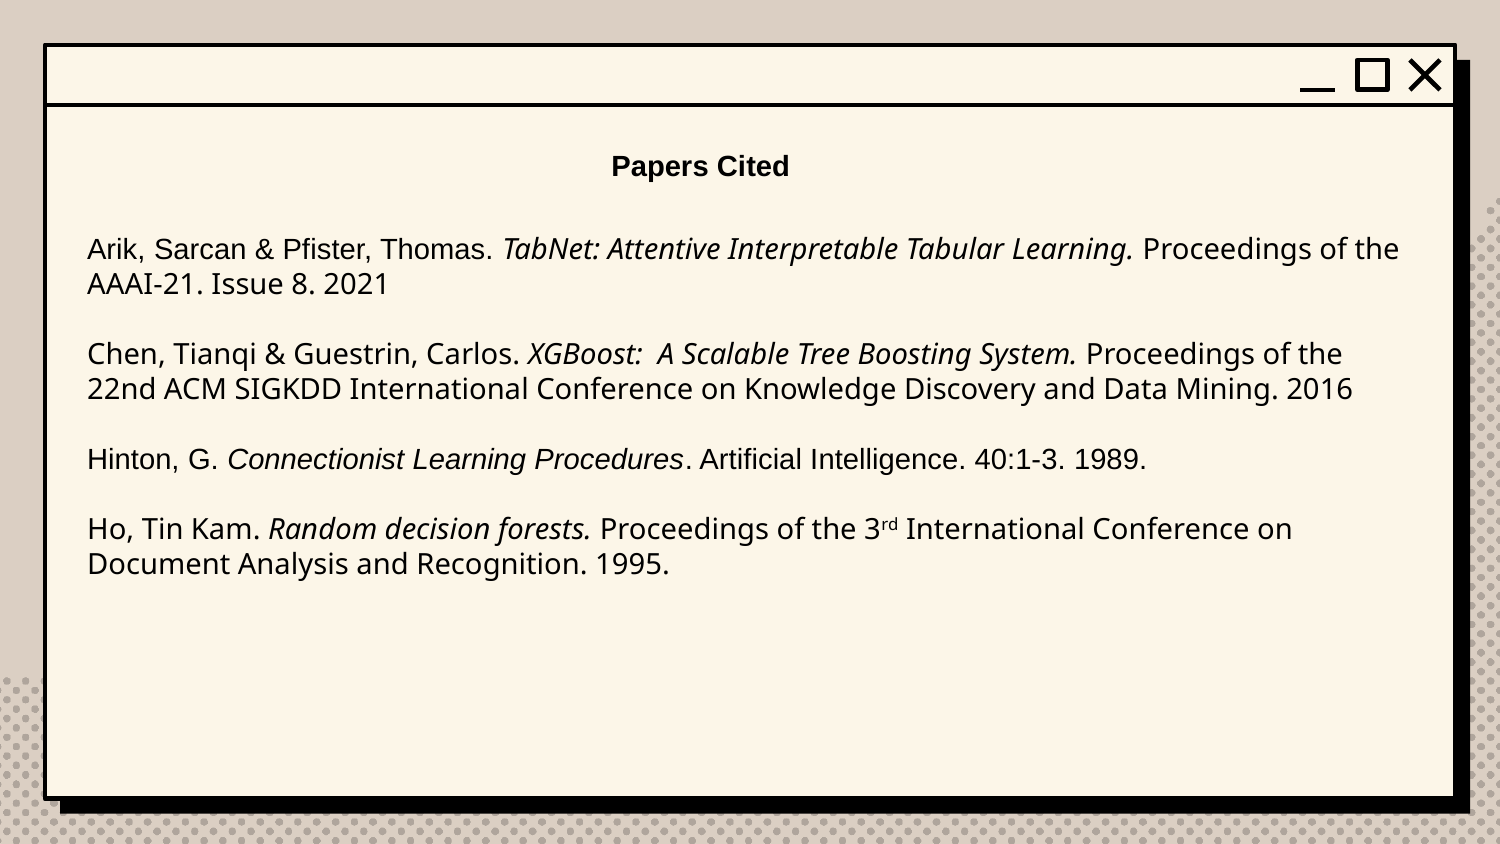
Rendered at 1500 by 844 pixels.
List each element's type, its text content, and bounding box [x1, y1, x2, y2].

text_box Papers Cited [596, 139, 806, 190]
text_box Arik, Sarcan & Pfister, Thomas. TabNet: Attentive Interpretable Tabular Learning. Proceedings of the AAAI-21. Issue 8. 2021 Chen, Tianqi & Guestrin, Carlos. XGBoost: A Scalable Tree Boosting System. Proceedings of the 22nd ACM SIGKDD International Conference on Knowledge Discovery and Data Mining. 2016 Hinton, G. Connectionist Learning Procedures. Artificial Intelligence. 40:1-3. 1989. Ho, Tin Kam. Random decision forests. Proceedings of the 3rd International Conference on Document Analysis and Recognition. 1995. [72, 222, 1428, 844]
